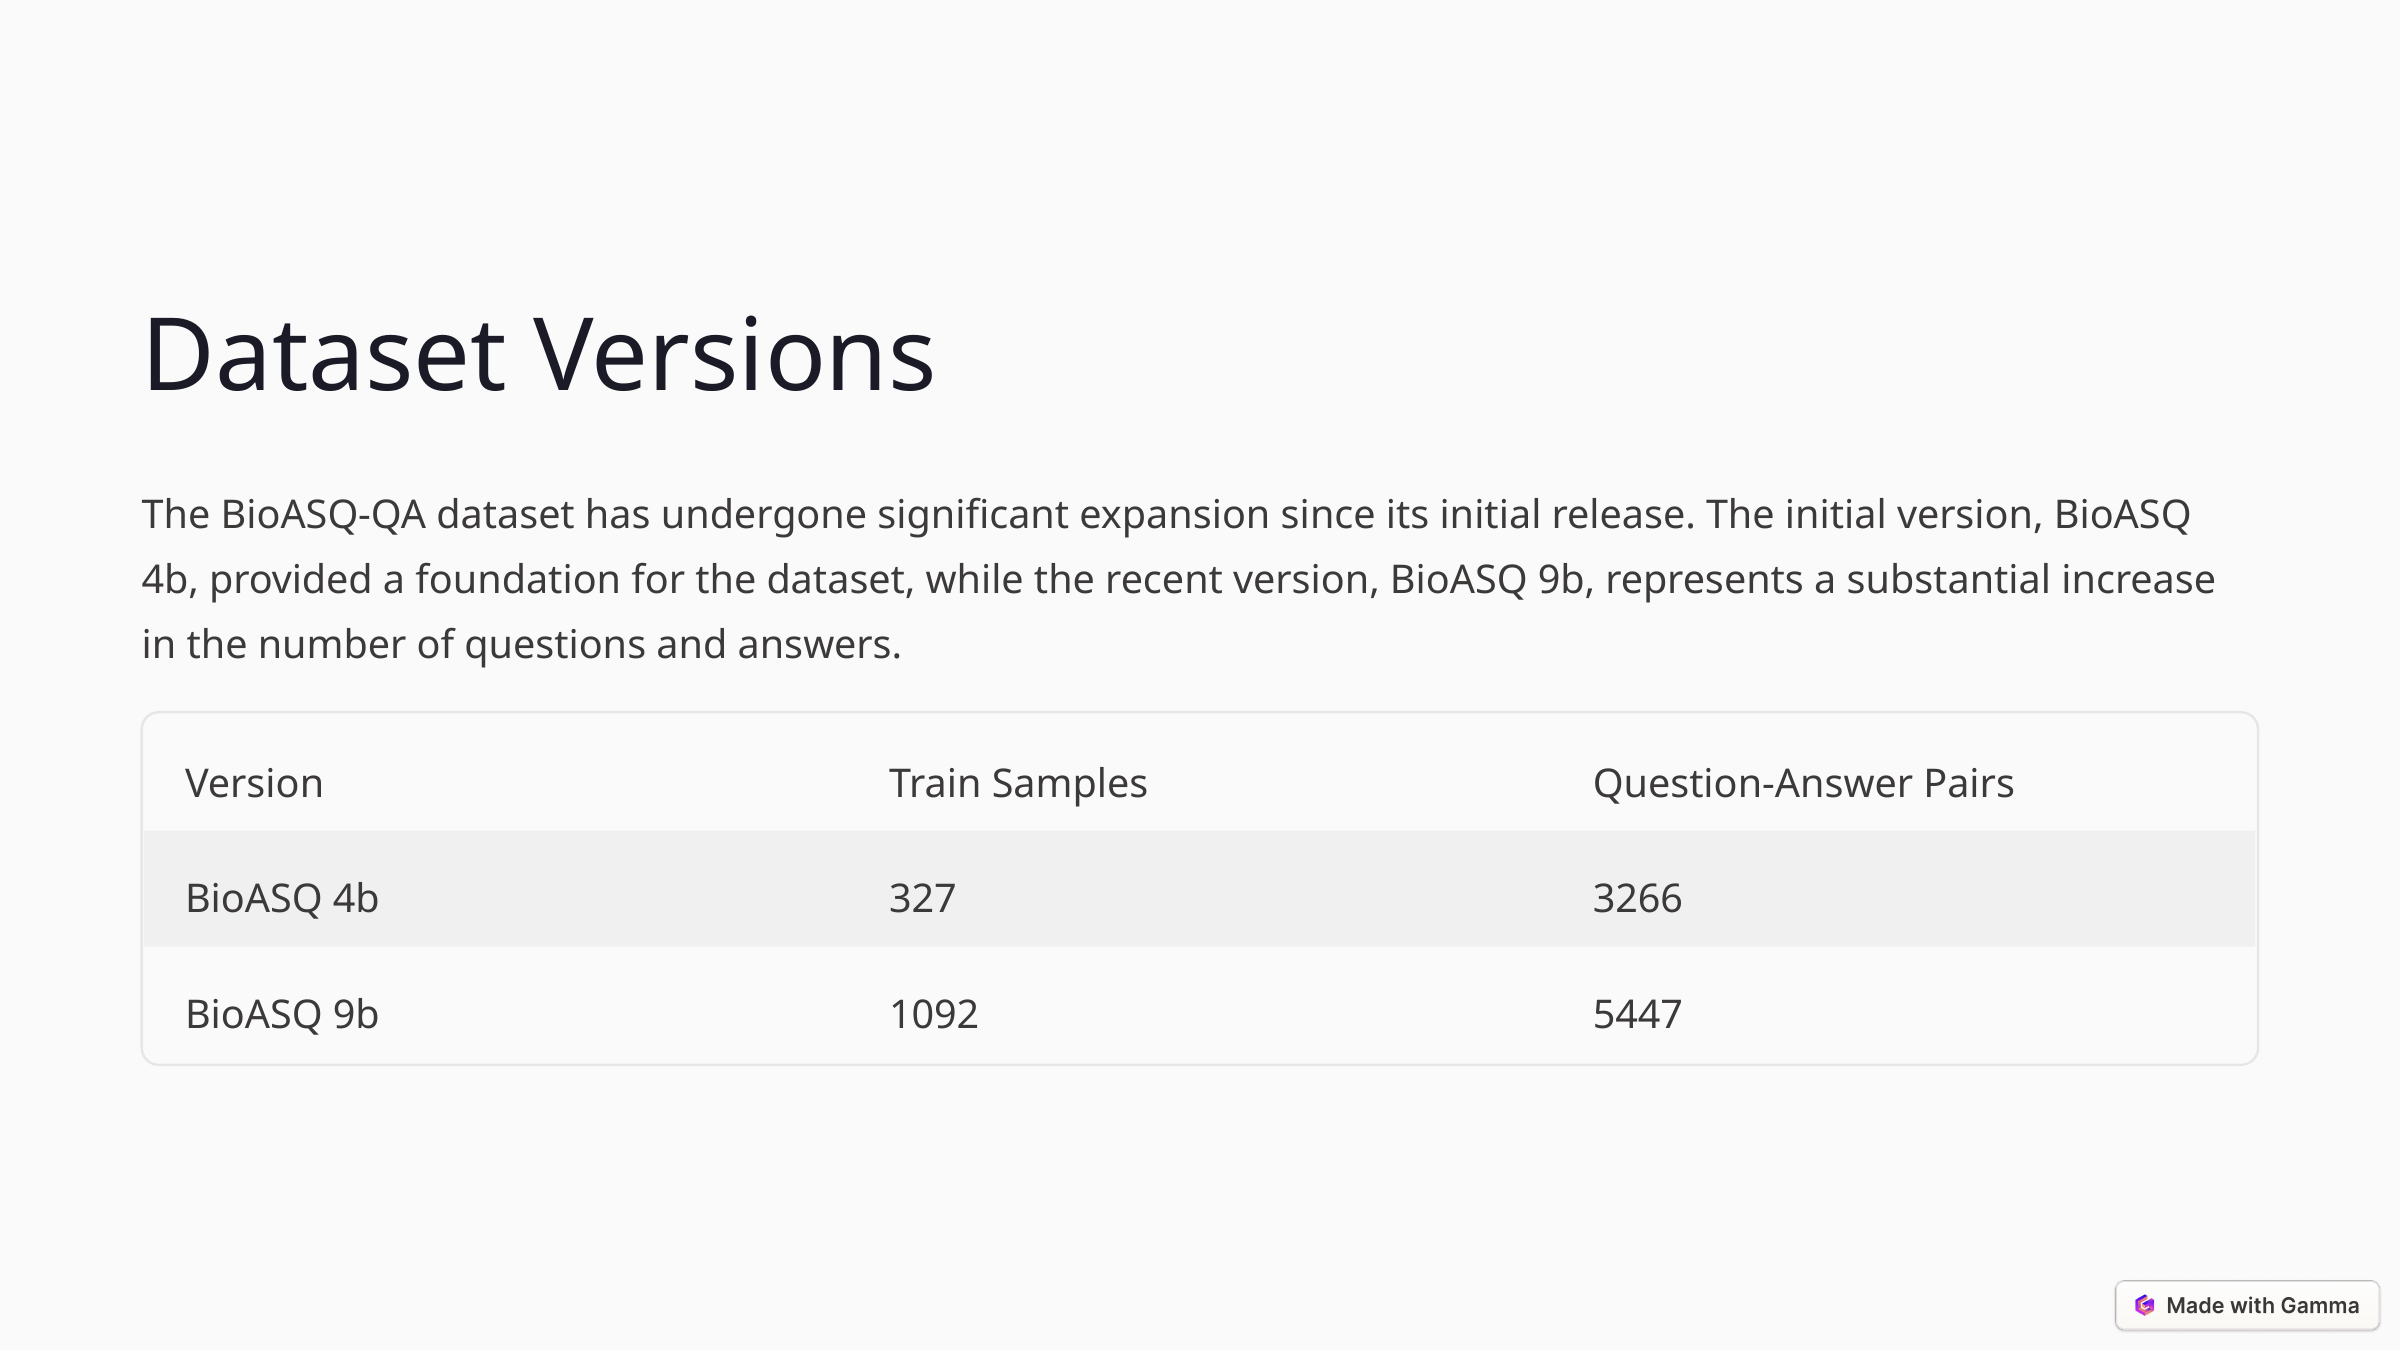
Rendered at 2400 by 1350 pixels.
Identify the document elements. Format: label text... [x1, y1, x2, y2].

text_box 5447 [1592, 972, 2215, 1037]
text_box 327 [889, 856, 1511, 921]
text_box BioASQ 4b [184, 856, 807, 921]
text_box The BioASQ-QA dataset has undergone significant expansion since its initial release. The initial version, BioASQ 4b, provided a foundation for the dataset, while the recent version, BioASQ 9b, represents a substantial increase in the number of questions and answers. [141, 472, 2259, 667]
text_box Dataset Versions [141, 285, 1155, 412]
text_box Question-Answer Pairs [1592, 740, 2215, 806]
text_box 3266 [1592, 856, 2215, 921]
text_box [144, 946, 2256, 1063]
picture [2106, 1271, 2389, 1339]
text_box Version [184, 740, 807, 806]
text_box BioASQ 9b [184, 972, 807, 1037]
text_box [144, 714, 2256, 830]
text_box 1092 [889, 972, 1511, 1037]
text_box [144, 830, 2256, 946]
text_box Train Samples [889, 740, 1511, 806]
